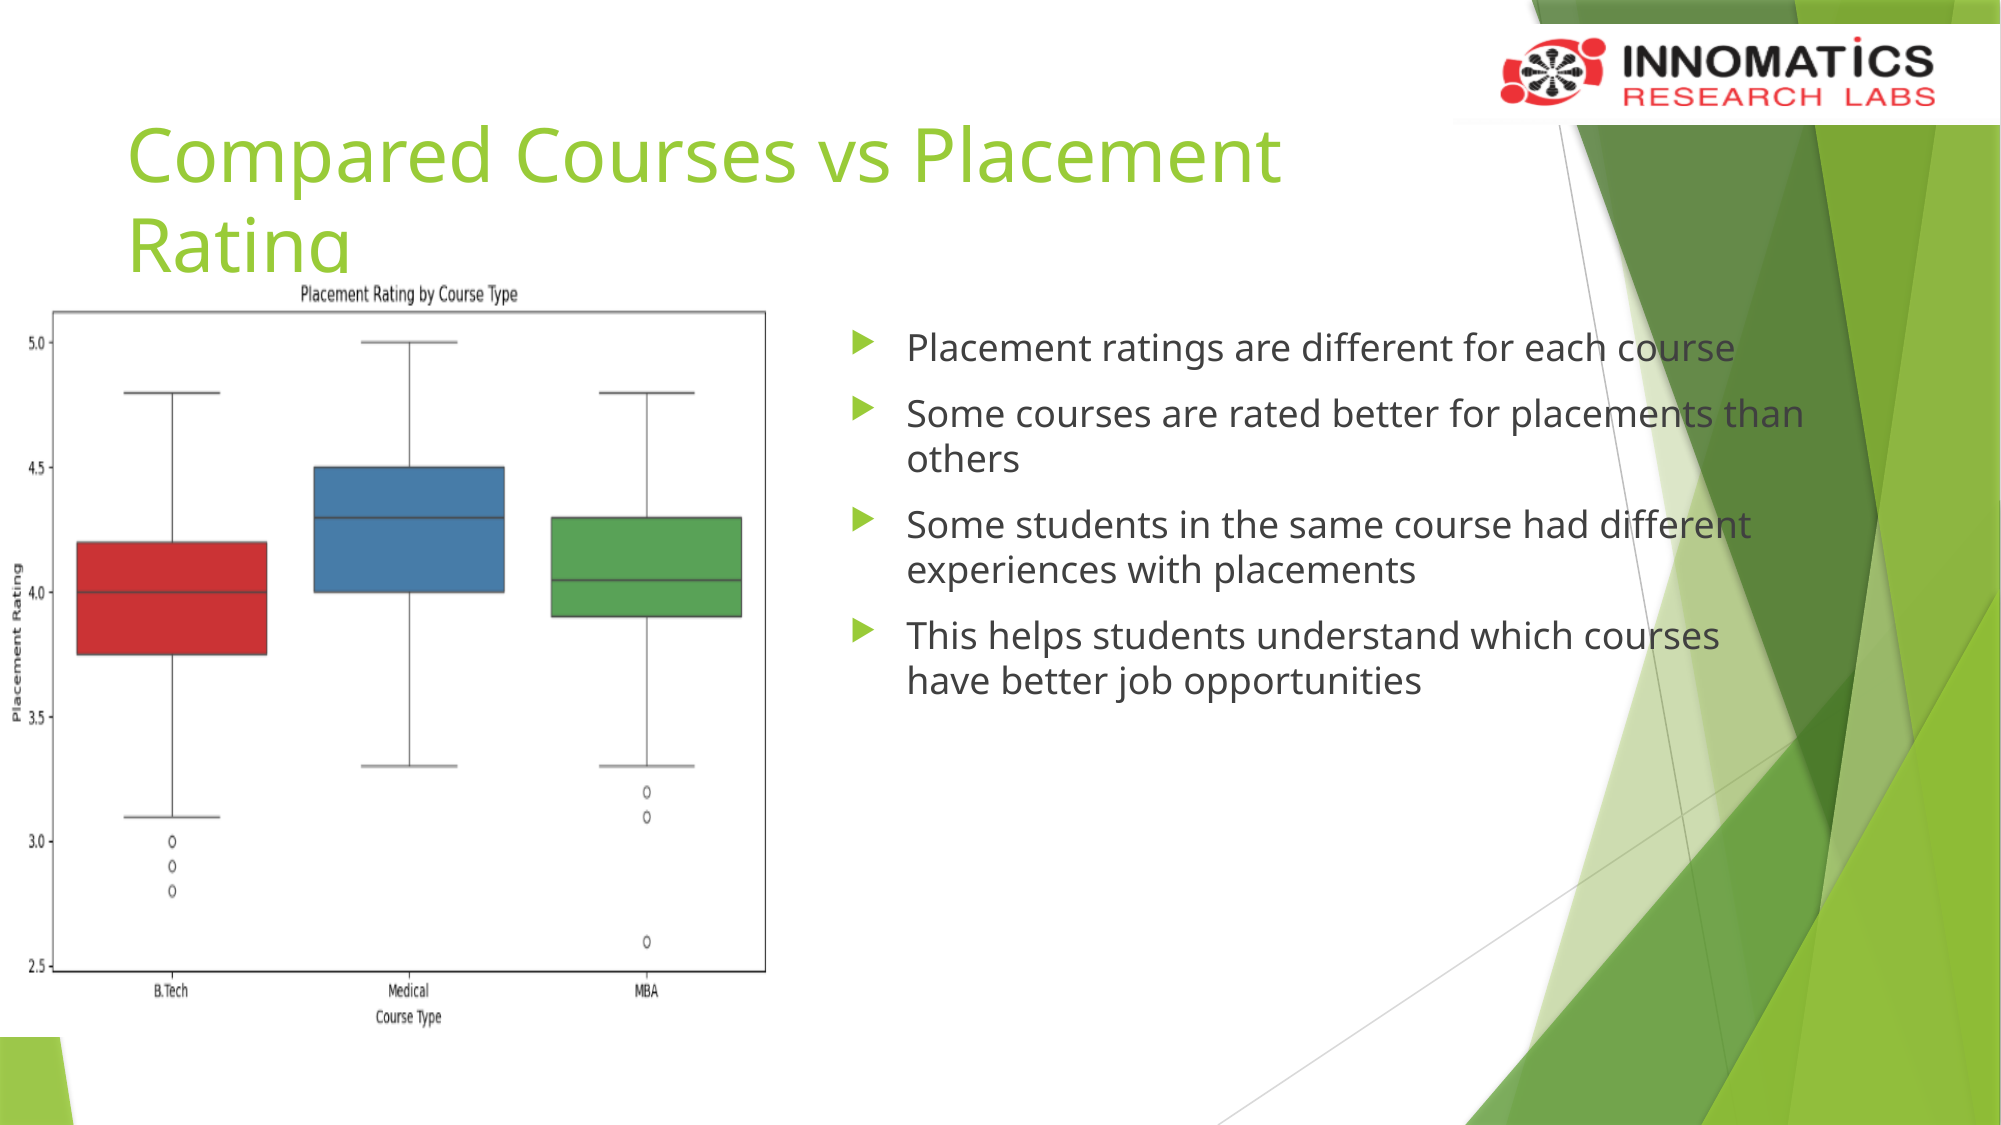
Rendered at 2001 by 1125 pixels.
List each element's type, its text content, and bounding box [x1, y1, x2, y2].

title Compared Courses vs Placement Rating [111, 99, 1522, 317]
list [0, 272, 798, 1038]
picture [1452, 23, 2000, 125]
list Placement ratings are different for each course Some courses are rated better for placements than others Some students in the same course had different experiences with placements This helps students understand which courses have better job opportunities [834, 316, 1822, 991]
